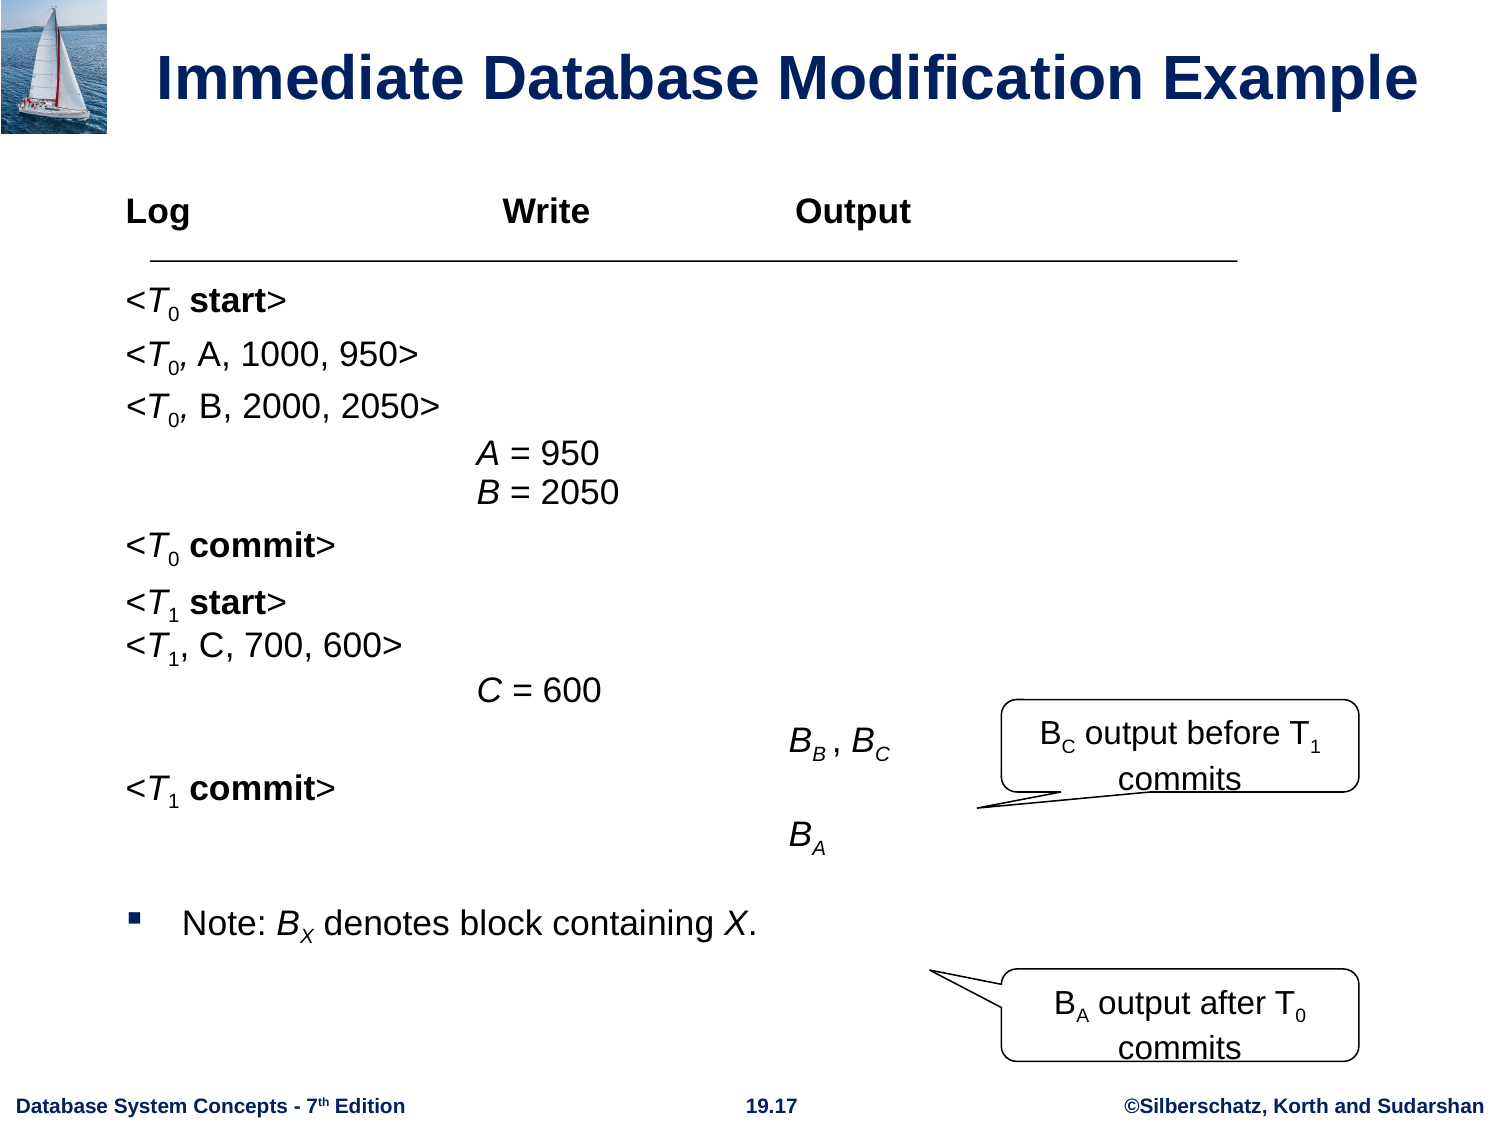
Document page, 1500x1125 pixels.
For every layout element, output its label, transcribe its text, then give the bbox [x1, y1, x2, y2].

list Log Write Output <T0 start> <T0, A, 1000, 950> <T0, B, 2000, 2050> A = 950 B = 2050 <T0 commit> <T1 start> <T1, C, 700, 600> C = 600 BB , BC <T1 commit> BA Note: BX denotes block containing X. [110, 180, 1451, 1062]
text_box BC output before T1 commits [976, 699, 1359, 809]
picture [1, 0, 107, 134]
title Immediate Database Modification Example [125, 18, 1452, 120]
text_box BA output after T0 commits [929, 968, 1359, 1062]
